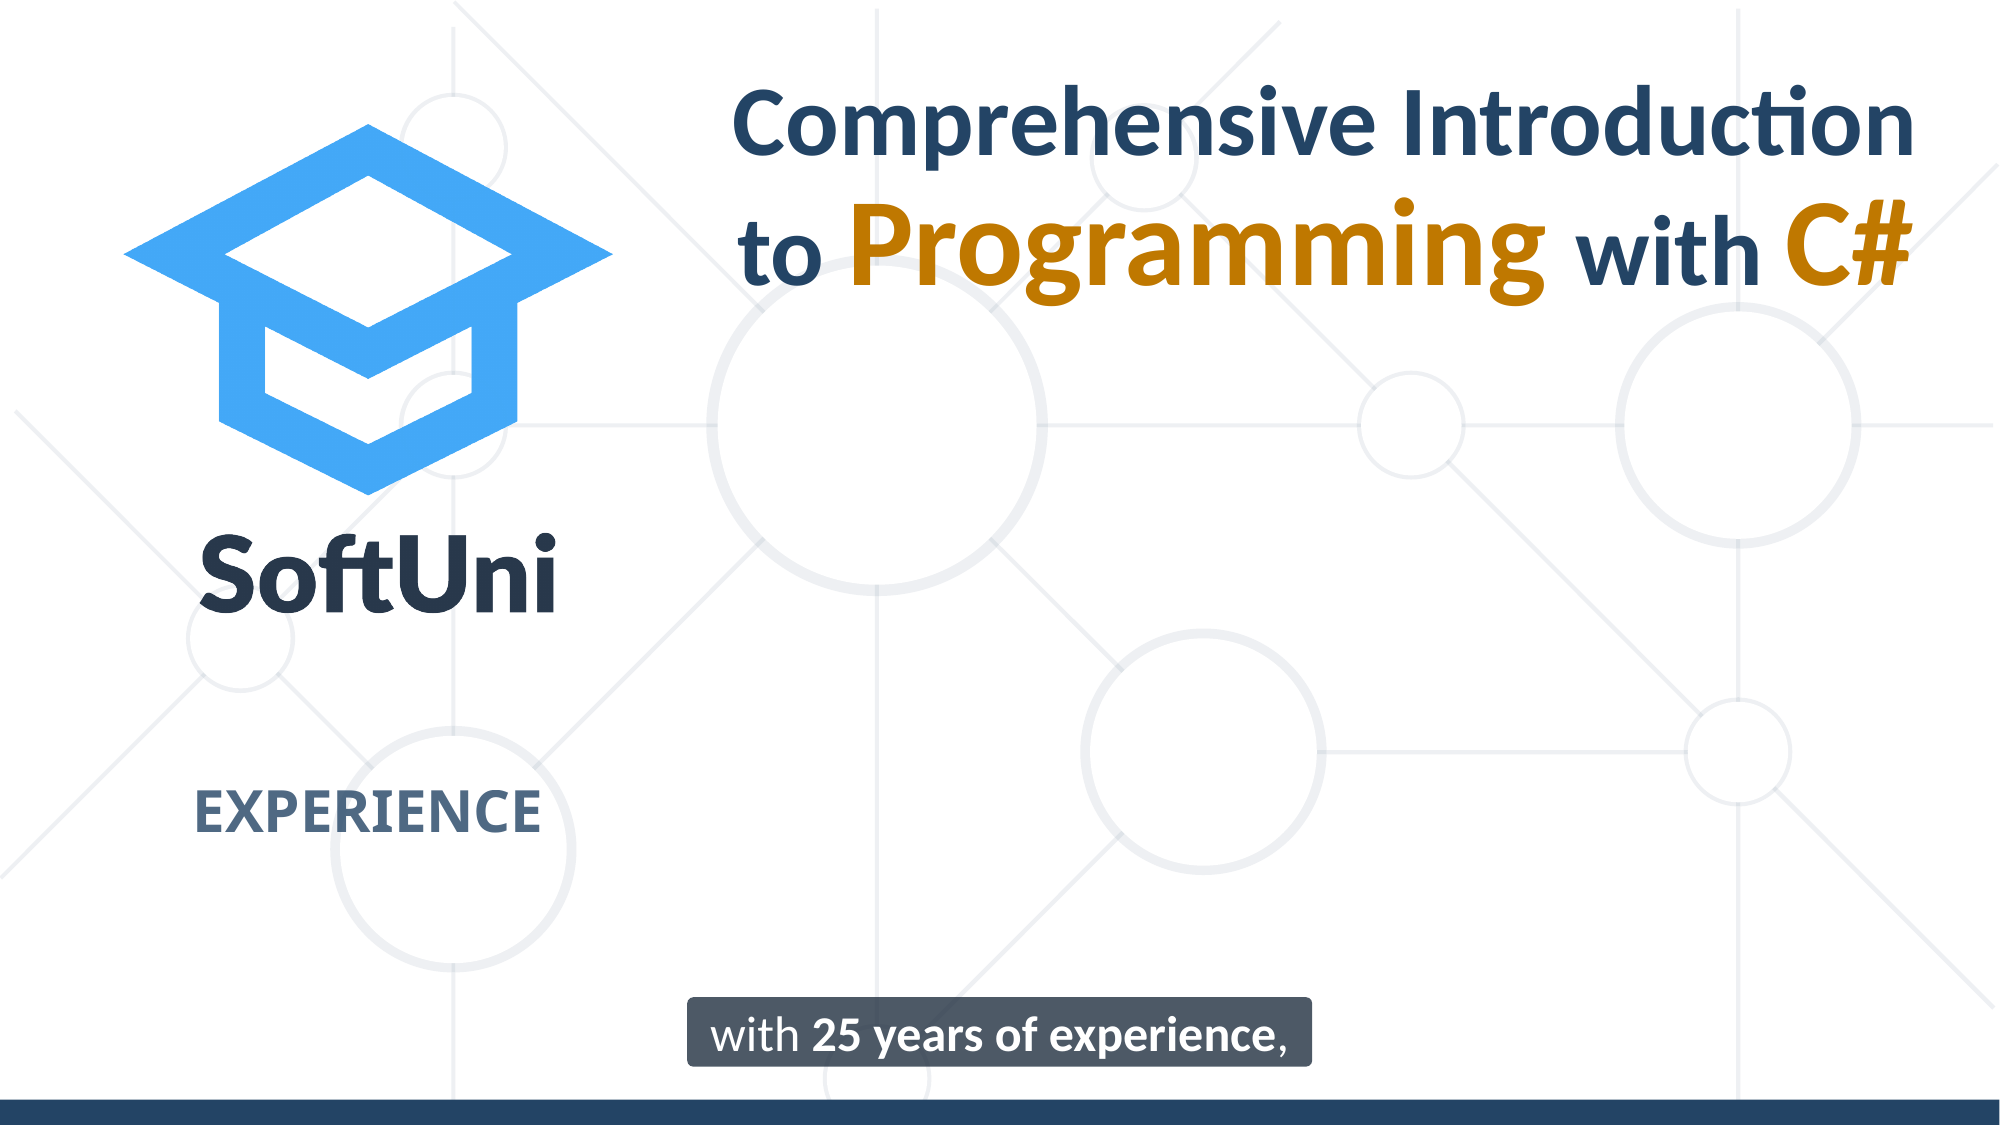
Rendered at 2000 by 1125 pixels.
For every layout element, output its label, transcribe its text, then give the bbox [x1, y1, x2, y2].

text_box Comprehensive Introduction to Programming with C# [718, 62, 1934, 320]
text_box experience [168, 749, 568, 863]
picture [86, 87, 650, 651]
text_box with 25 years of experience, [687, 997, 1313, 1067]
